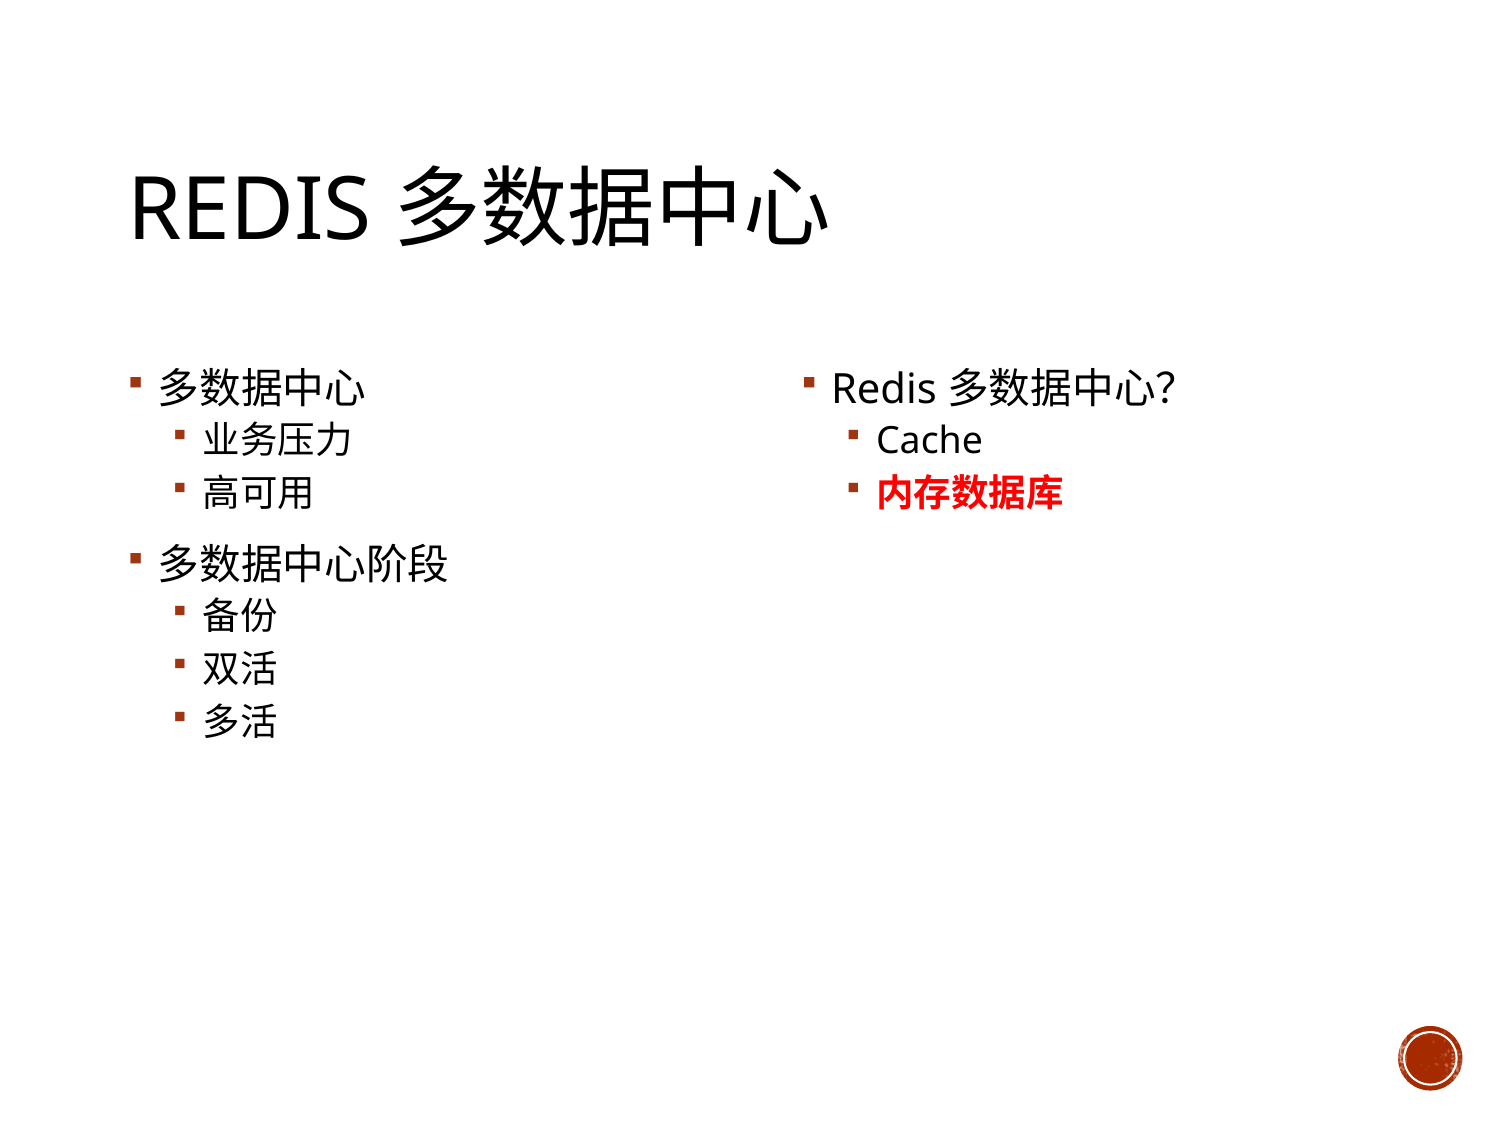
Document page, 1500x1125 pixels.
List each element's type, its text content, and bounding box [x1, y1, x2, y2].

title Redis多数据中心 [112, 79, 1388, 344]
list Redis多数据中心？ Cache 内存数据库 [786, 360, 1387, 1013]
list 多数据中心 业务压力 高可用 多数据中心阶段 备份 双活 多活 [112, 360, 713, 1013]
